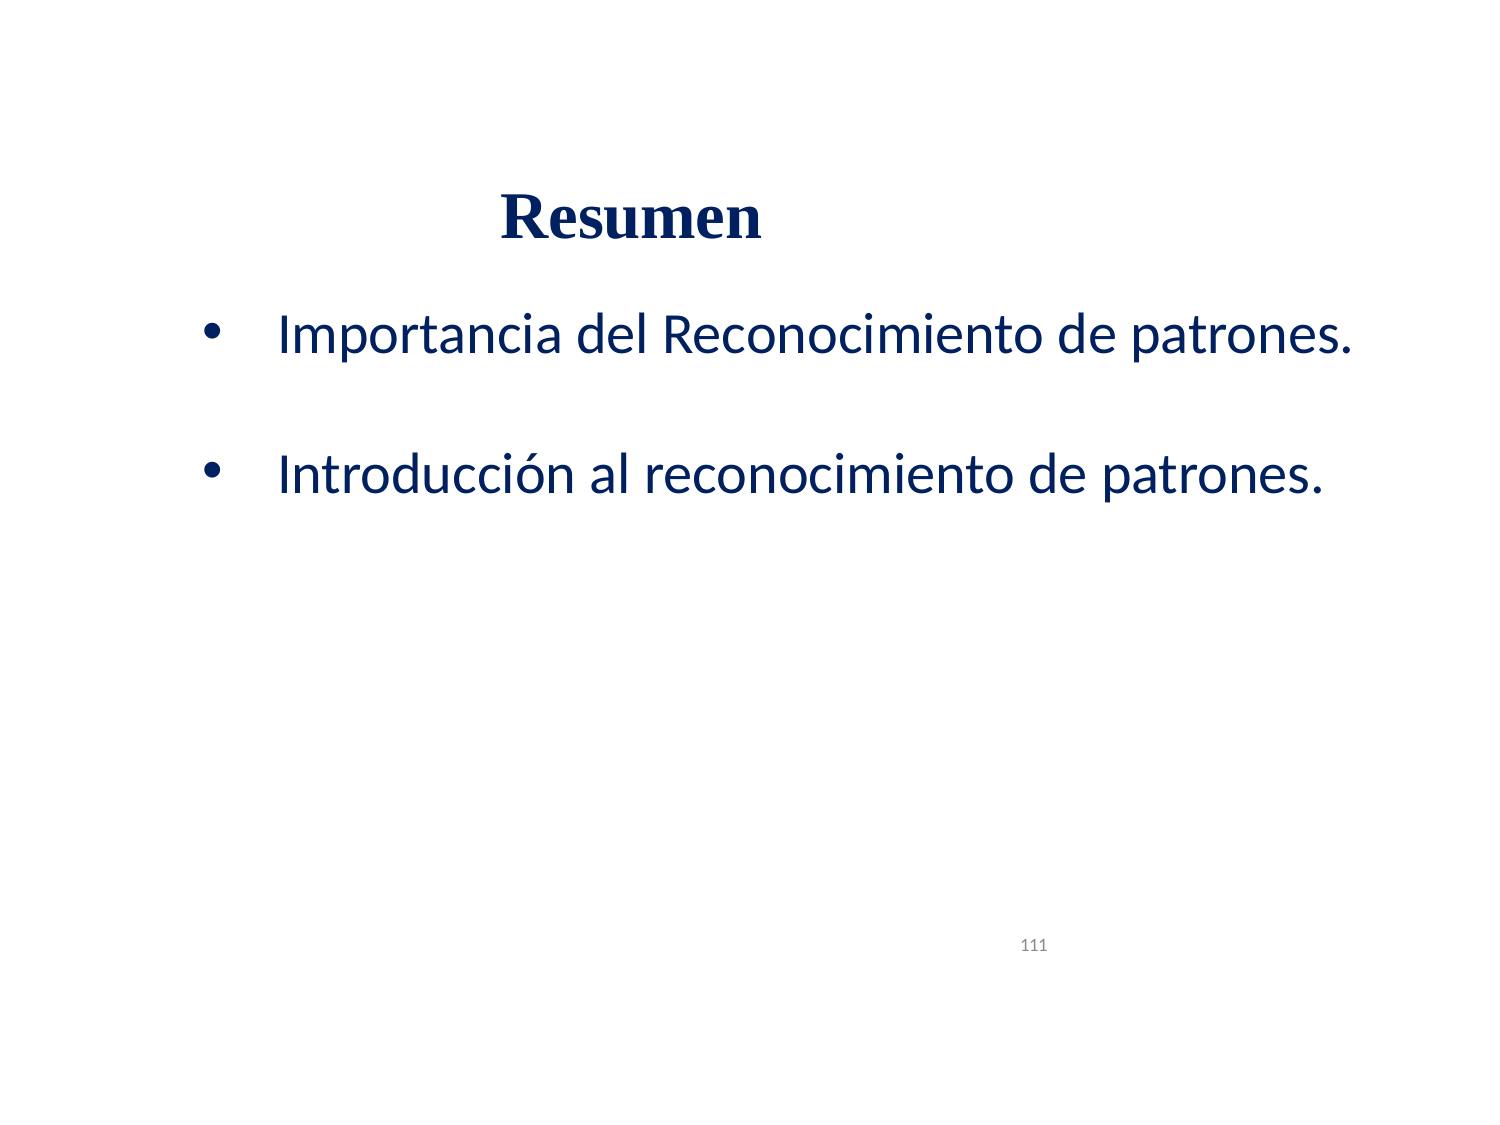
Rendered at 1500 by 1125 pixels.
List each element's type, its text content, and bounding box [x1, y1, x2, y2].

slide_number 111 [794, 618, 1048, 1125]
text_box Importancia del Reconocimiento de patrones. Introducción al reconocimiento de patrones. [187, 287, 1438, 513]
title Resumen [498, 116, 1001, 287]
